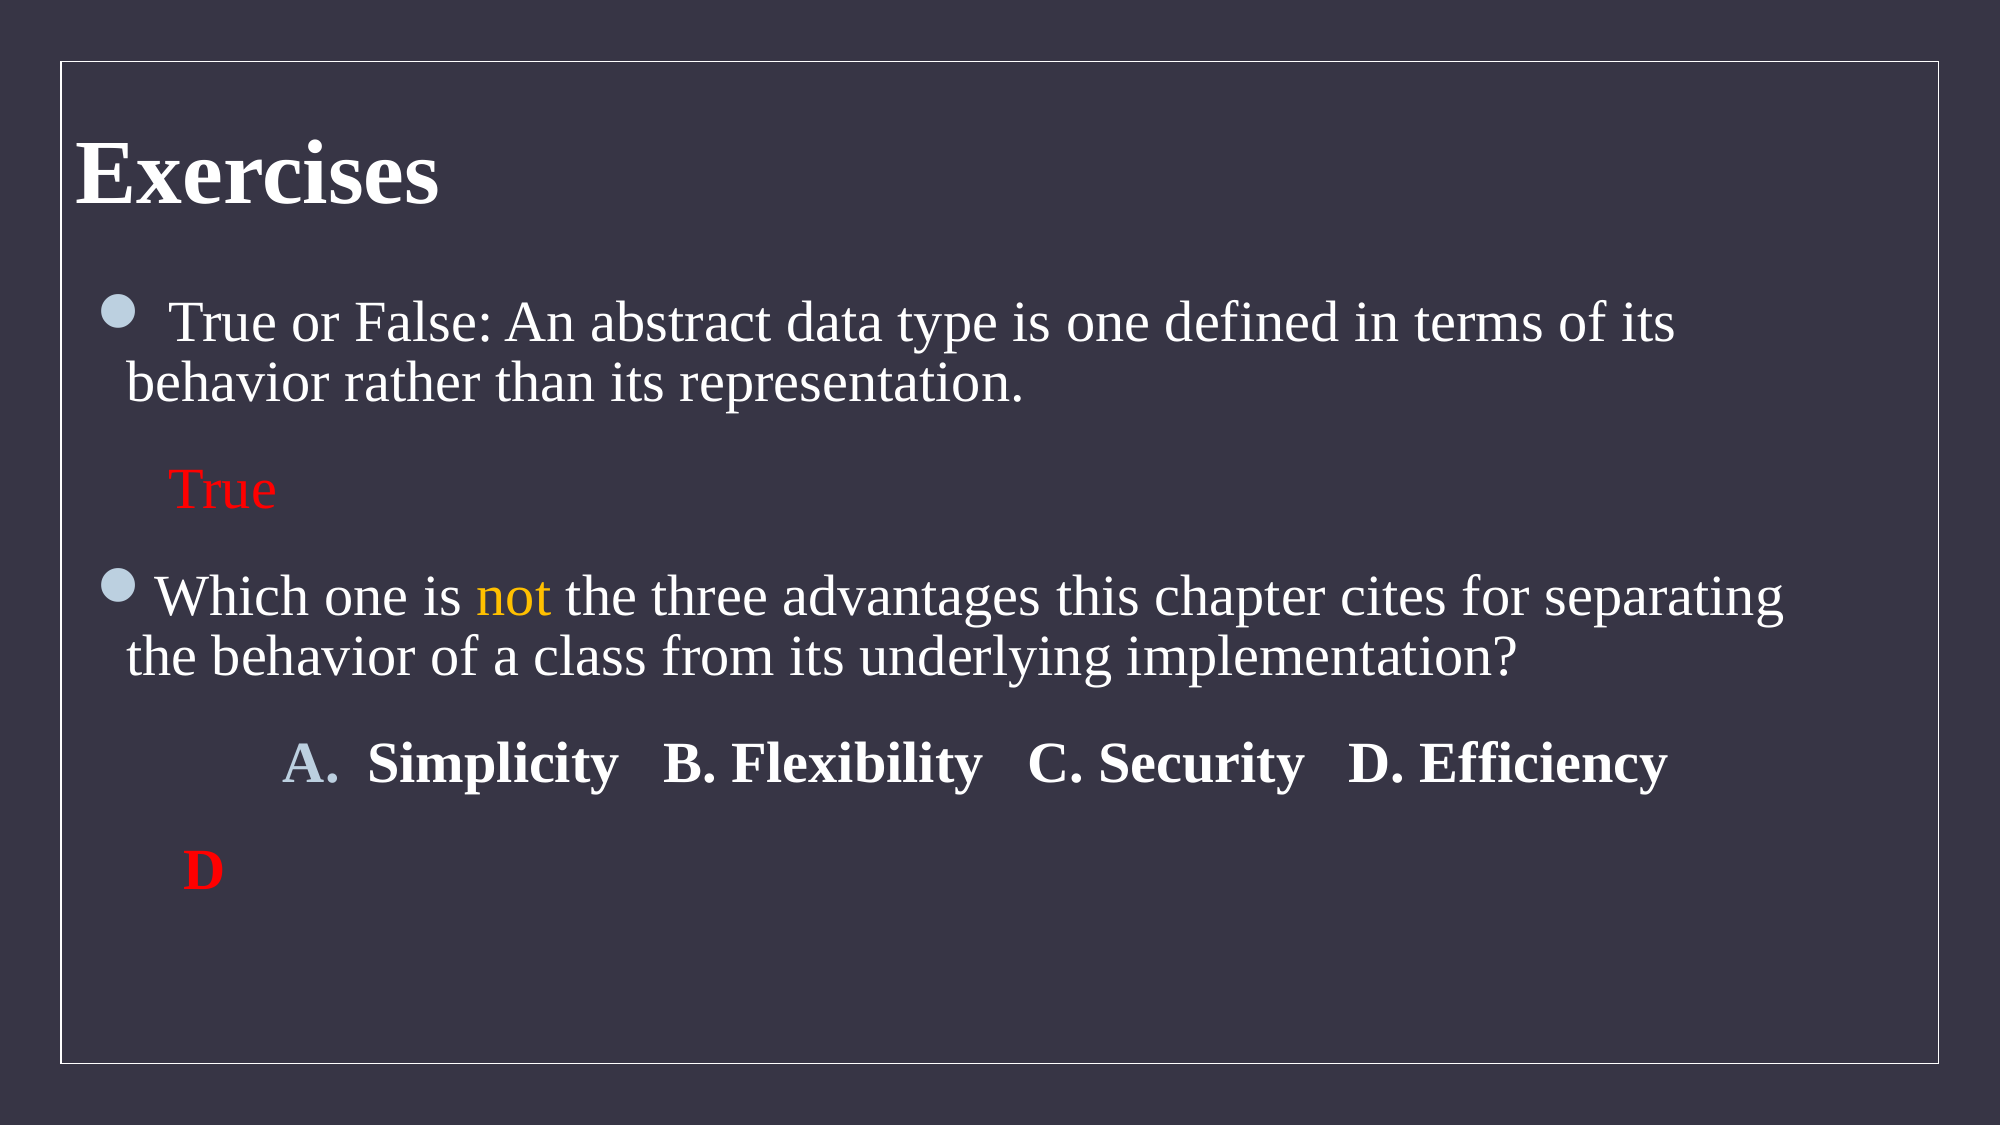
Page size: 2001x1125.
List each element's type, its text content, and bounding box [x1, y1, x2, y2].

text_box True or False: An abstract data type is one defined in terms of its behavior rather than its representation. True Which one is not the three advantages this chapter cites for separating the behavior of a class from its underlying implementation? Simplicity B. Flexibility C. Security D. Efficiency D [81, 286, 1872, 1023]
text_box Exercises [60, 61, 1463, 287]
